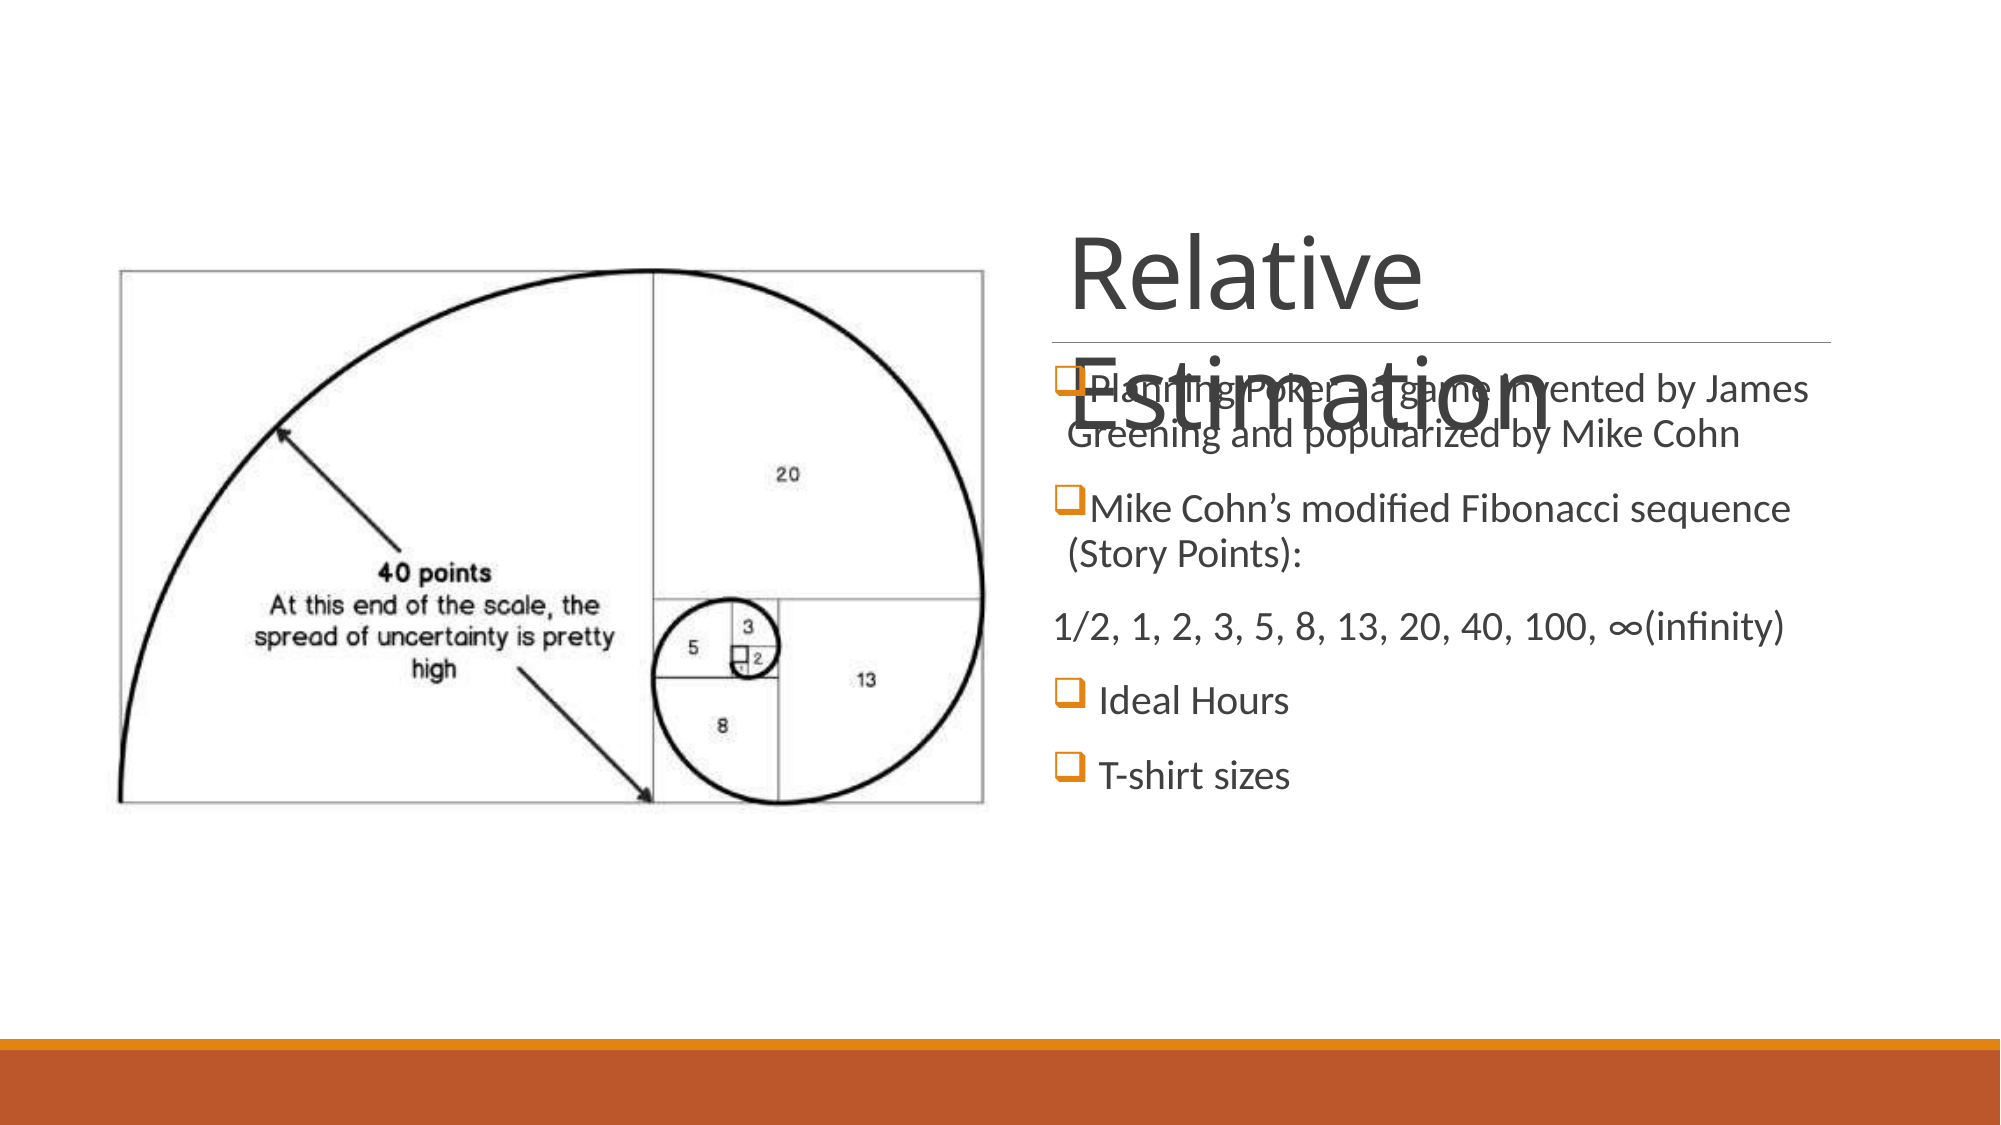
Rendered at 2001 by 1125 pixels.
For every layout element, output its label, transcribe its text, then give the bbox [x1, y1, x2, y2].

text_box [105, 267, 990, 814]
title Relative Estimation [1064, 207, 1816, 358]
text_box Planning Poker - a game invented by James Greening and popularized by Mike Cohn Mike Cohn’s modified Fibonacci sequence (Story Points): 1/2, 1, 2, 3, 5, 8, 13, 20, 40, 100, ∞(infinity) Ideal Hours T-shirt sizes [1049, 358, 1826, 798]
